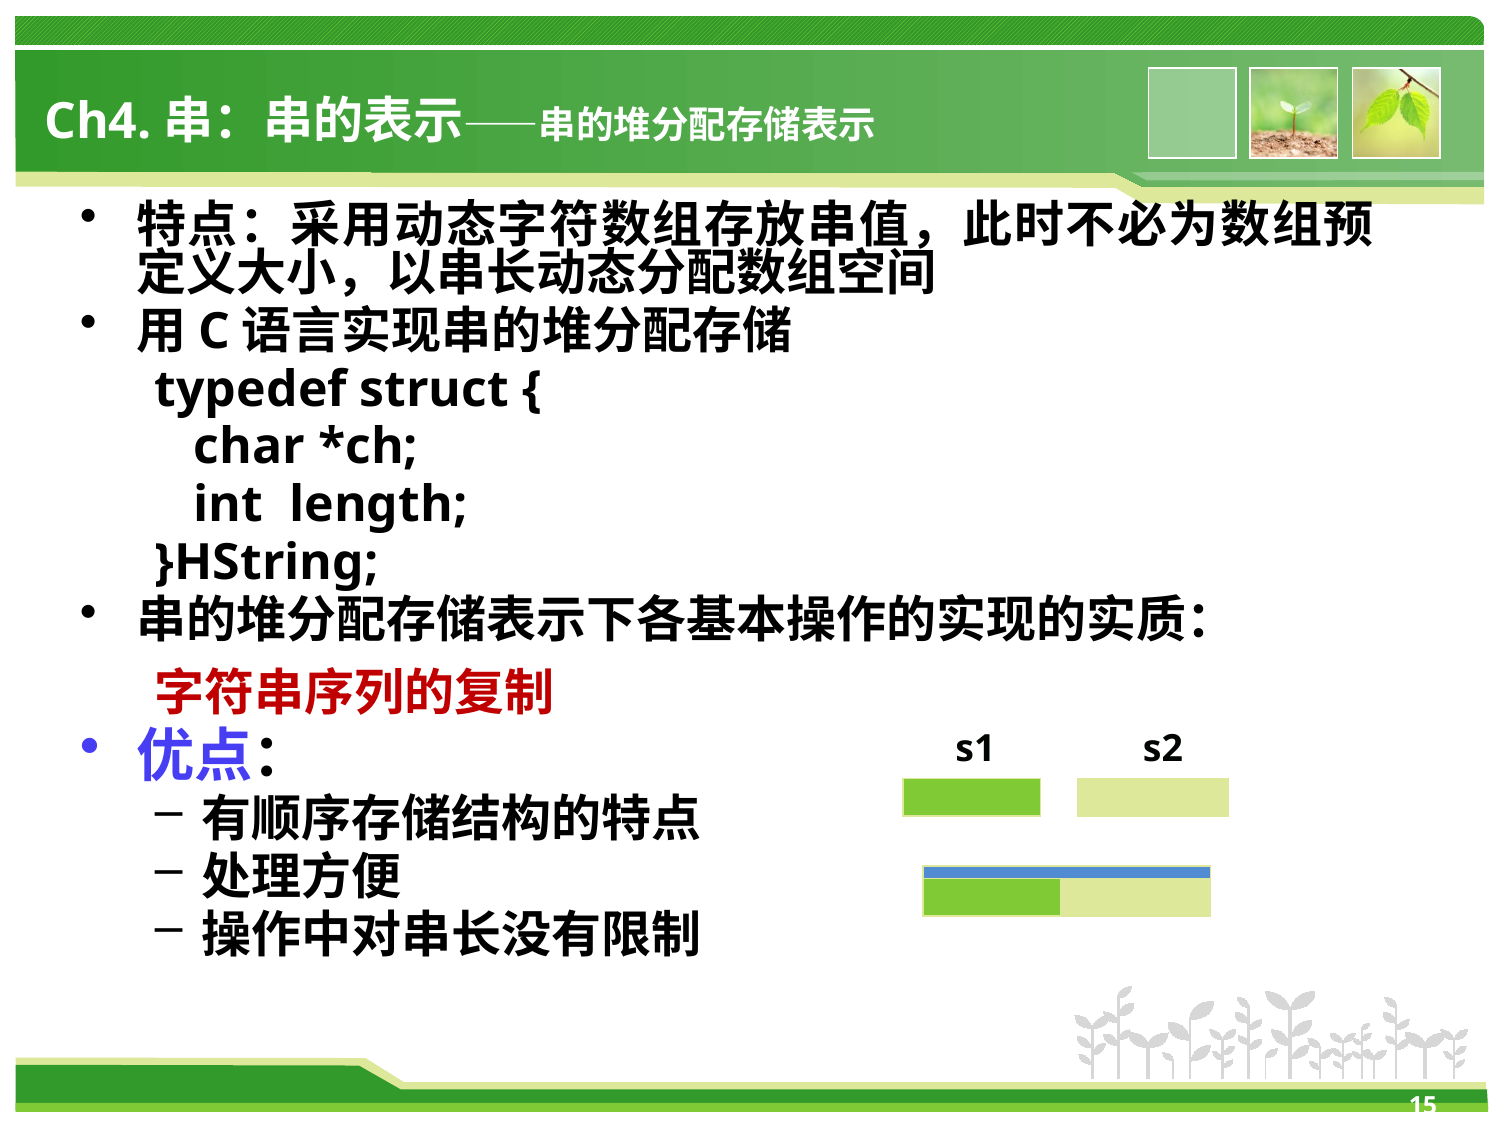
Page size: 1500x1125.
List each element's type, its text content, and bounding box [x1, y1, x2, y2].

slide_number [1193, 1081, 1460, 1125]
title Ch4.串：串的表示——串的堆分配存储表示 [29, 30, 1305, 157]
text_box [903, 778, 1041, 817]
picture [1353, 69, 1439, 157]
picture [1305, 69, 1337, 157]
text_box [923, 878, 1060, 917]
text_box s2 [1128, 716, 1212, 776]
text_box s1 [940, 716, 1035, 776]
text_box [1078, 778, 1228, 817]
text_box [1060, 878, 1211, 917]
text_box [923, 866, 1211, 878]
list 特点：采用动态字符数组存放串值，此时不必为数组预定义大小，以串长动态分配数组空间 用C语言实现串的堆分配存储 typedef struct { char *ch; int length; }HString; 串的堆分配存储表示下各基本操作的实现的实质： 字符串序列的复制 优点： 有顺序存储结构的特点 处理方便 操作中对串长没有限制 [64, 196, 1391, 1059]
